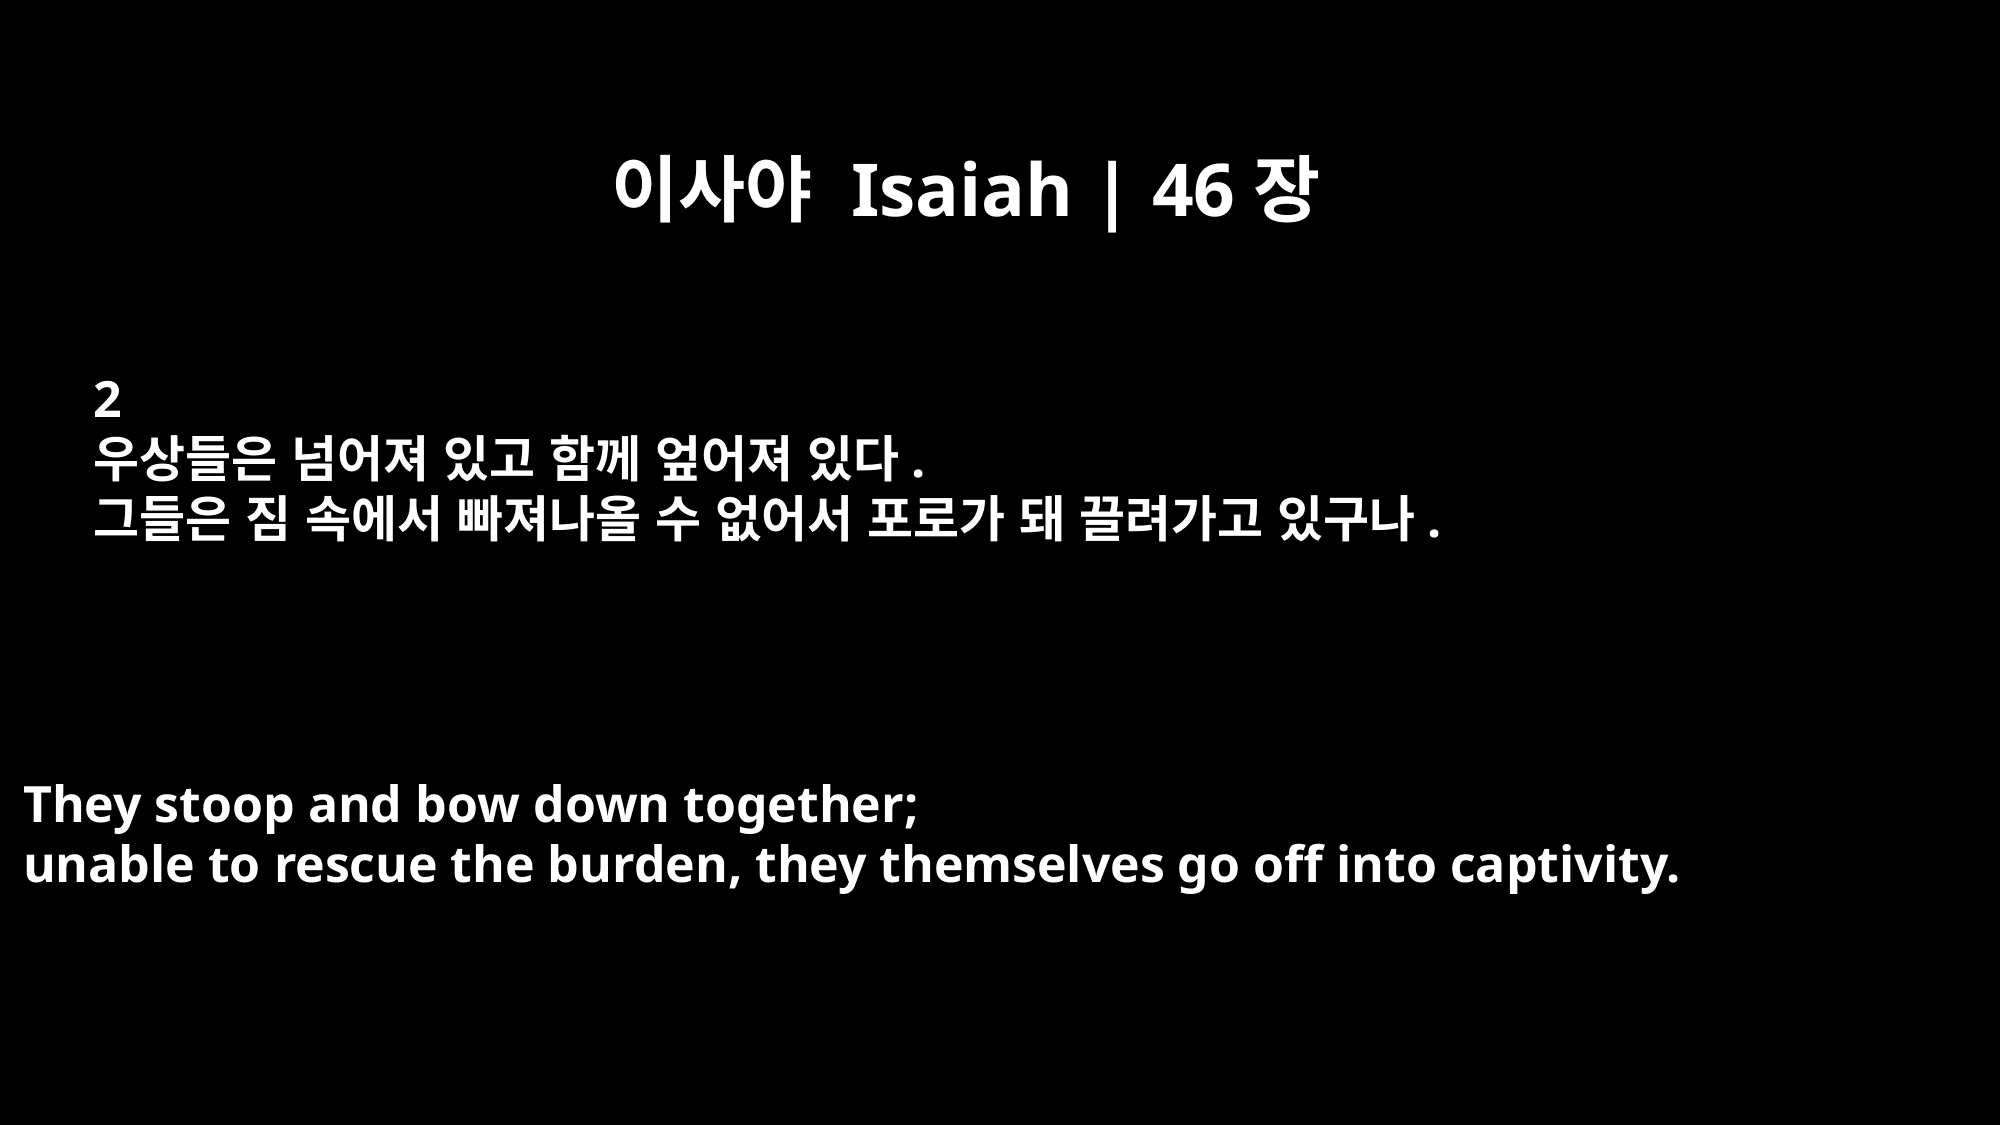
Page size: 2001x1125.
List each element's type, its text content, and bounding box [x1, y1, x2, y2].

text_box They stoop and bow down together; unable to rescue the burden, they themselves go off into captivity. [8, 764, 1697, 900]
text_box 2 우상들은 넘어져 있고 함께 엎어져 있다. 그들은 짐 속에서 빠져나올 수 없어서 포로가 돼 끌려가고 있구나. [78, 359, 1457, 555]
text_box 이사야 Isaiah | 46장 [596, 136, 1336, 239]
